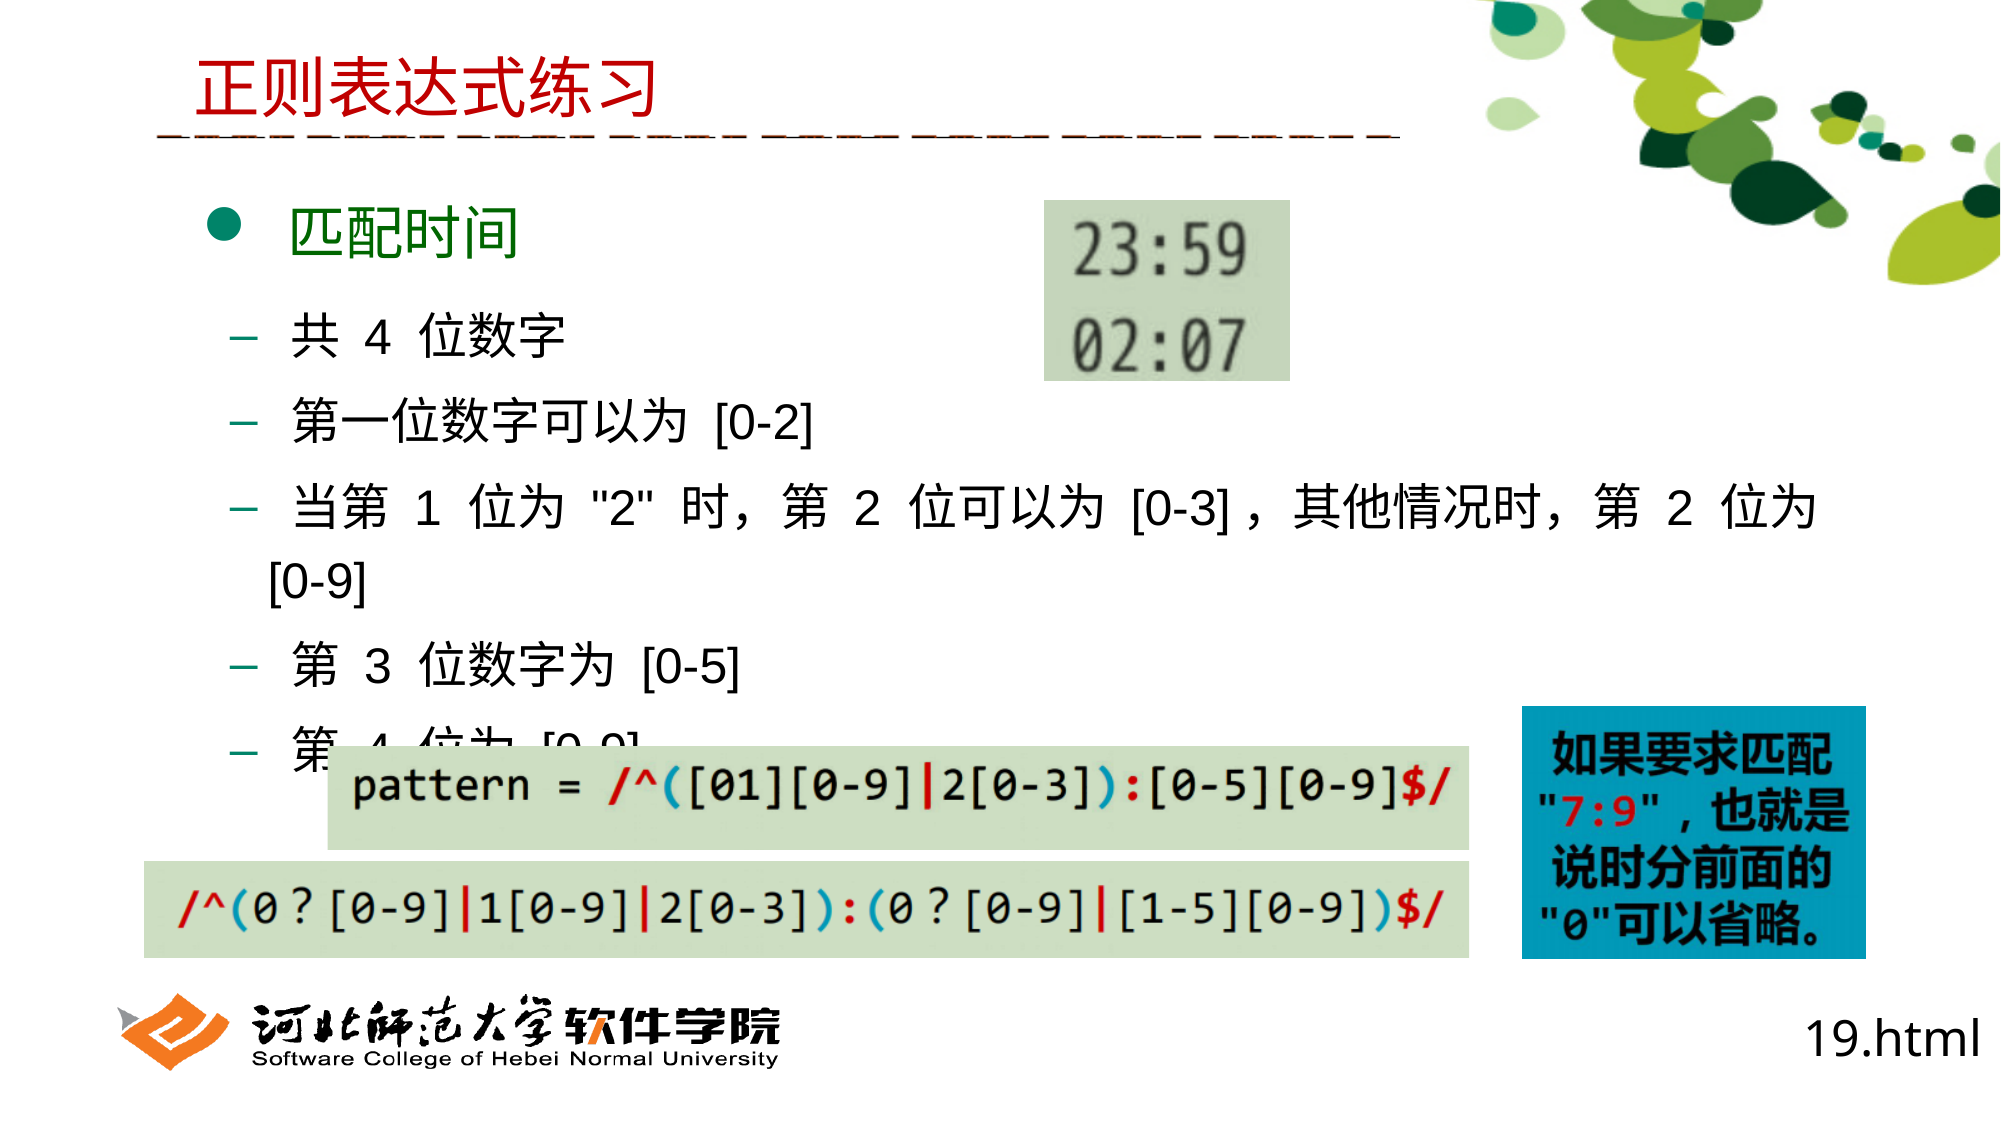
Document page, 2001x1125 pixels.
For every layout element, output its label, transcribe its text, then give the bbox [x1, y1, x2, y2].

picture [0, 0, 2001, 1125]
list 正则表达式练习 [178, 38, 1523, 120]
list 匹配时间 共 4 位数字 第一位数字可以为 [0-2] 当第 1 位为 "2" 时，第 2 位可以为 [0-3]，其他情况时，第 2 位为 [0-9] 第 3 位数字为 [0-5] 第 4 位为 [0-9] [187, 175, 1913, 983]
text_box 19.html [1788, 998, 1998, 1074]
